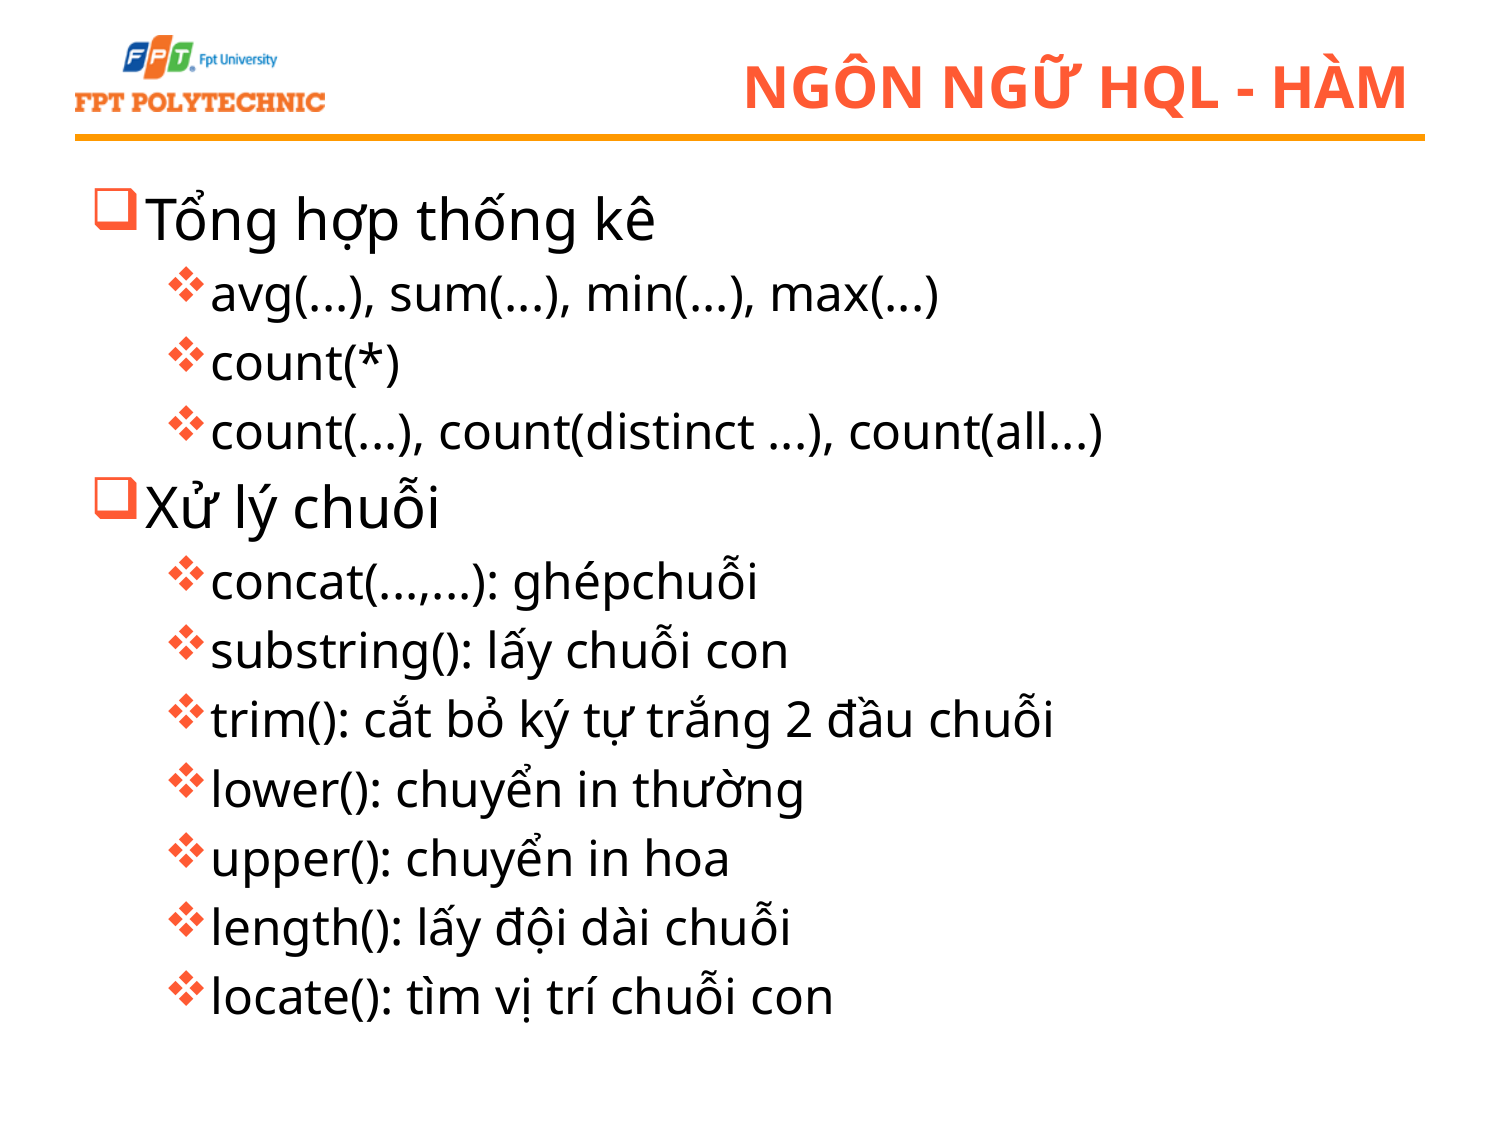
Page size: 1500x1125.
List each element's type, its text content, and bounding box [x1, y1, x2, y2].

list Tổng hợp thống kê avg(...), sum(...), min(...), max(...) count(*) count(...), count(distinct ...), count(all...) Xử lý chuỗi concat(...,...): ghépchuỗi substring(): lấy chuỗi con trim(): cắt bỏ ký tự trắng 2 đầu chuỗi lower(): chuyển in thường upper(): chuyển in hoa length(): lấy đội dài chuỗi locate(): tìm vị trí chuỗi con [75, 174, 1425, 1038]
title Ngôn ngữ HQL - Hàm [337, 45, 1425, 125]
picture [75, 35, 325, 112]
